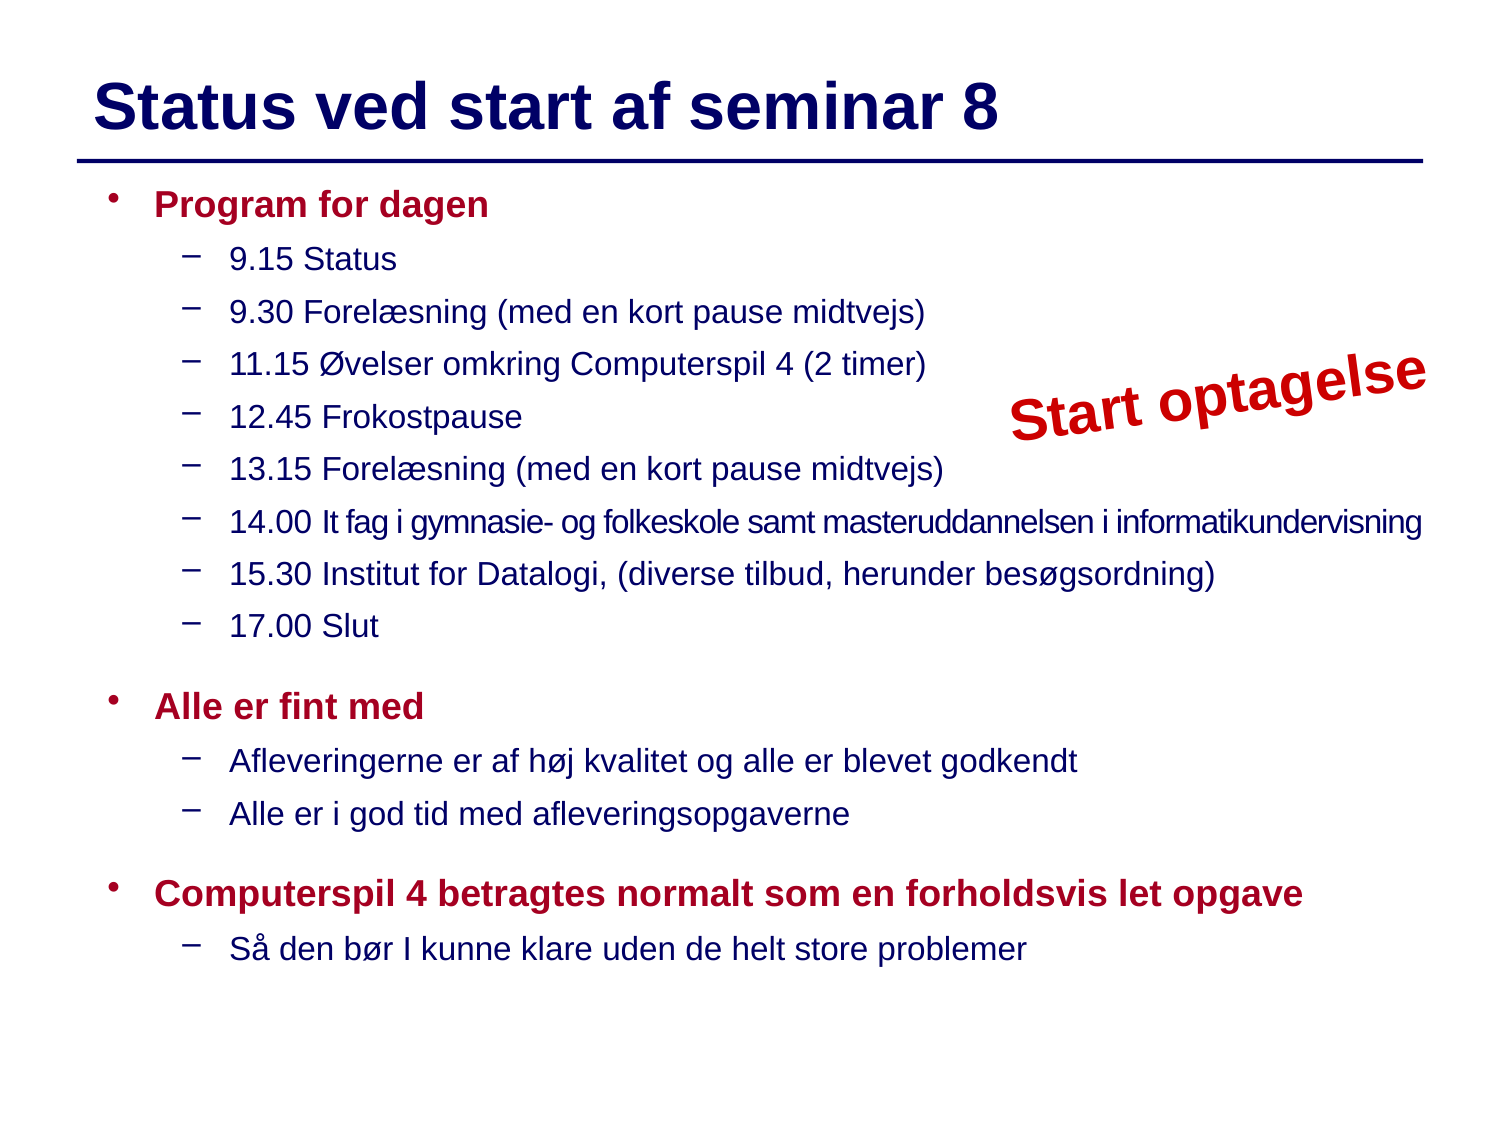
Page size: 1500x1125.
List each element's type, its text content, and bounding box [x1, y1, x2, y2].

text_box Program for dagen 9.15 Status 9.30 Forelæsning (med en kort pause midtvejs) 11.15 Øvelser omkring Computerspil 4 (2 timer) 12.45 Frokostpause 13.15 Forelæsning (med en kort pause midtvejs) 14.00 It fag i gymnasie- og folkeskole samt masteruddannelsen i informatikundervisning 15.30 Institut for Datalogi, (diverse tilbud, herunder besøgsordning) 17.00 Slut Alle er fint med Afleveringerne er af høj kvalitet og alle er blevet godkendt Alle er i god tid med afleveringsopgaverne Computerspil 4 betragtes normalt som en forholdsvis let opgave Så den bør I kunne klare uden de helt store problemer [92, 172, 1473, 1071]
text_box Status ved start af seminar 8 [78, 47, 1483, 159]
text_box Start optagelse [952, 314, 1484, 469]
